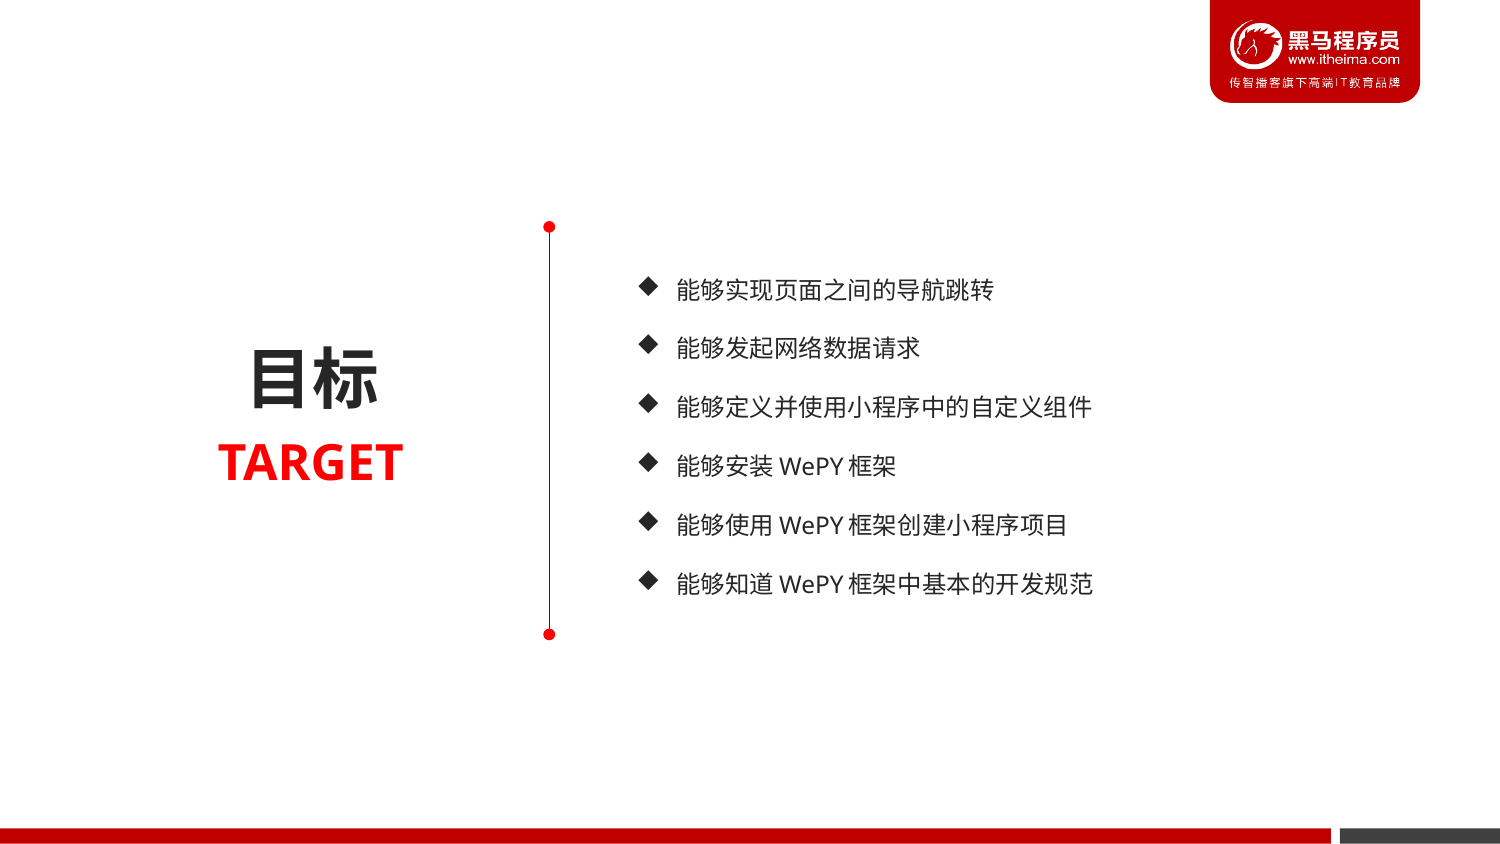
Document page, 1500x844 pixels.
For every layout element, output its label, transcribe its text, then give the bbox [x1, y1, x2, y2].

picture [1211, 11, 1419, 97]
list 能够实现页面之间的导航跳转 能够发起网络数据请求 能够定义并使用小程序中的自定义组件 能够安装WePY框架 能够使用WePY框架创建小程序项目 能够知道WePY框架中基本的开发规范 [621, 237, 1365, 609]
